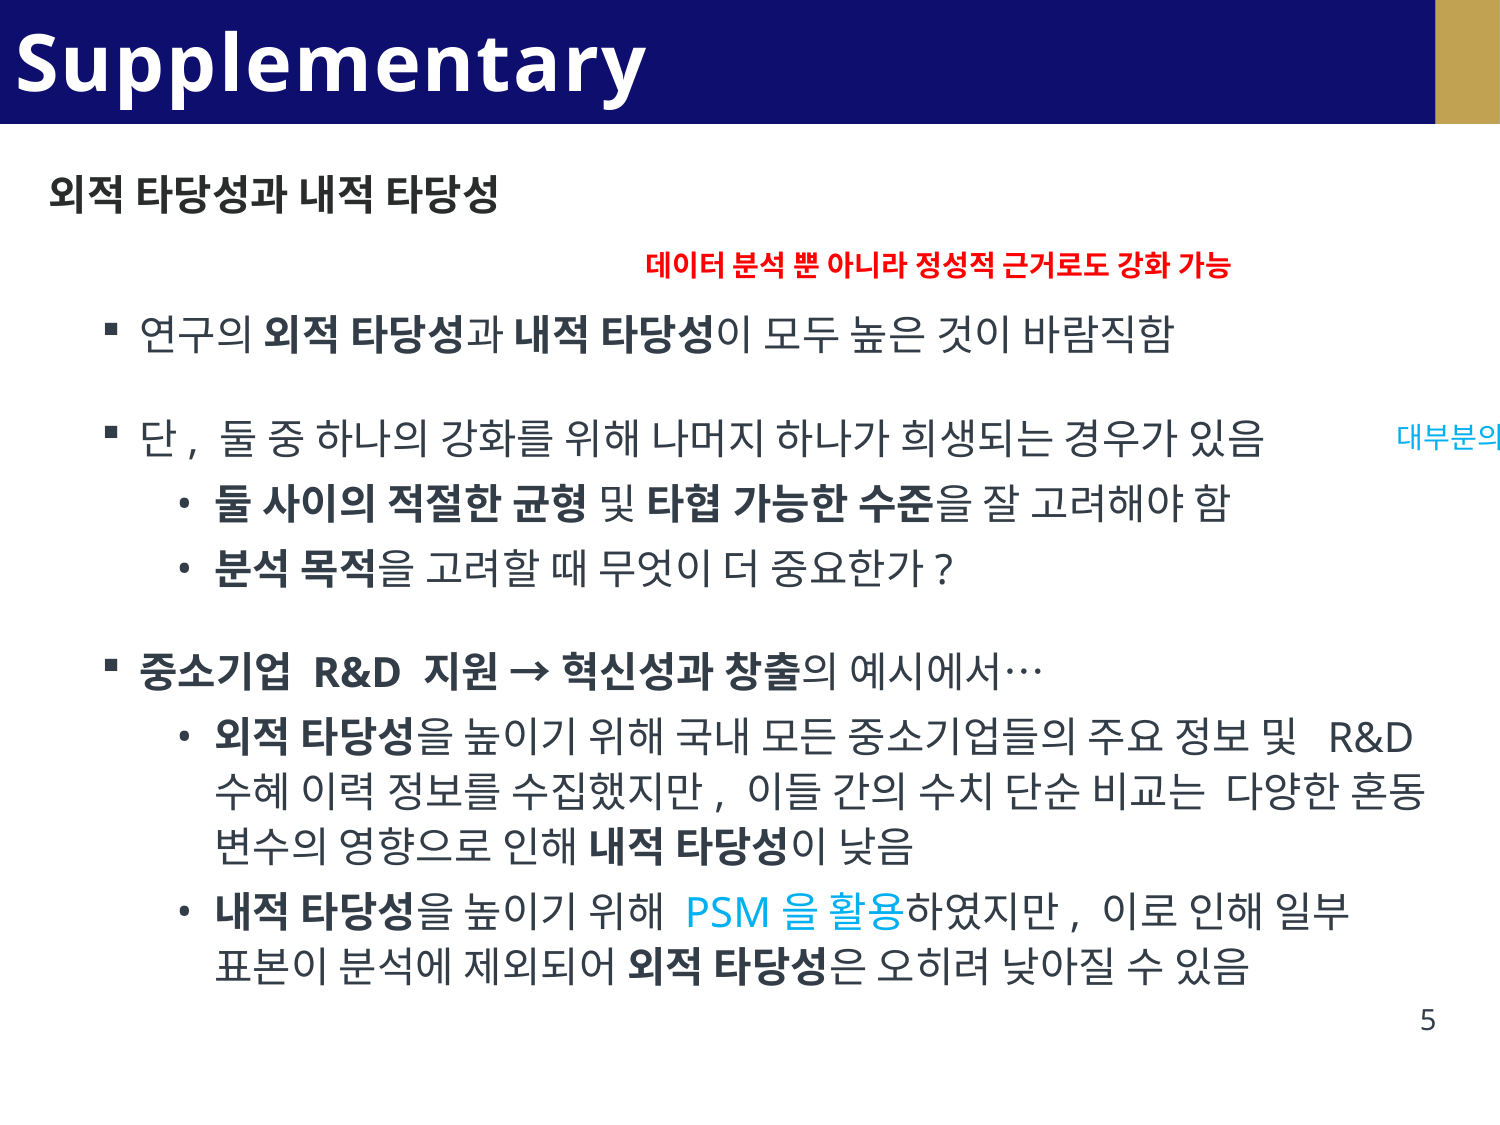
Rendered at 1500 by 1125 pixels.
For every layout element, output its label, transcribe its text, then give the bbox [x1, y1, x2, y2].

text_box 외적 타당성과 내적 타당성 데이터 분석 뿐 아니라 정성적 근거로도 강화 가능 연구의 외적 타당성과 내적 타당성이 모두 높은 것이 바람직함 단, 둘 중 하나의 강화를 위해 나머지 하나가 희생되는 경우가 있음 둘 사이의 적절한 균형 및 타협 가능한 수준을 잘 고려해야 함 분석 목적을 고려할 때 무엇이 더 중요한가? 중소기업 R&D 지원 → 혁신성과 창출의 예시에서… 외적 타당성을 높이기 위해 국내 모든 중소기업들의 주요 정보 및 R&D 수혜 이력 정보를 수집했지만, 이들 간의 수치 단순 비교는 다양한 혼동 변수의 영향으로 인해 내적 타당성이 낮음 내적 타당성을 높이기 위해 PSM을 활용하였지만, 이로 인해 일부 표본이 분석에 제외되어 외적 타당성은 오히려 낮아질 수 있음 5 [46, 166, 1438, 1036]
title Supplementary1 [12, 10, 663, 203]
text_box 대부분의 경우 trade off 관계임 [1381, 412, 1500, 463]
